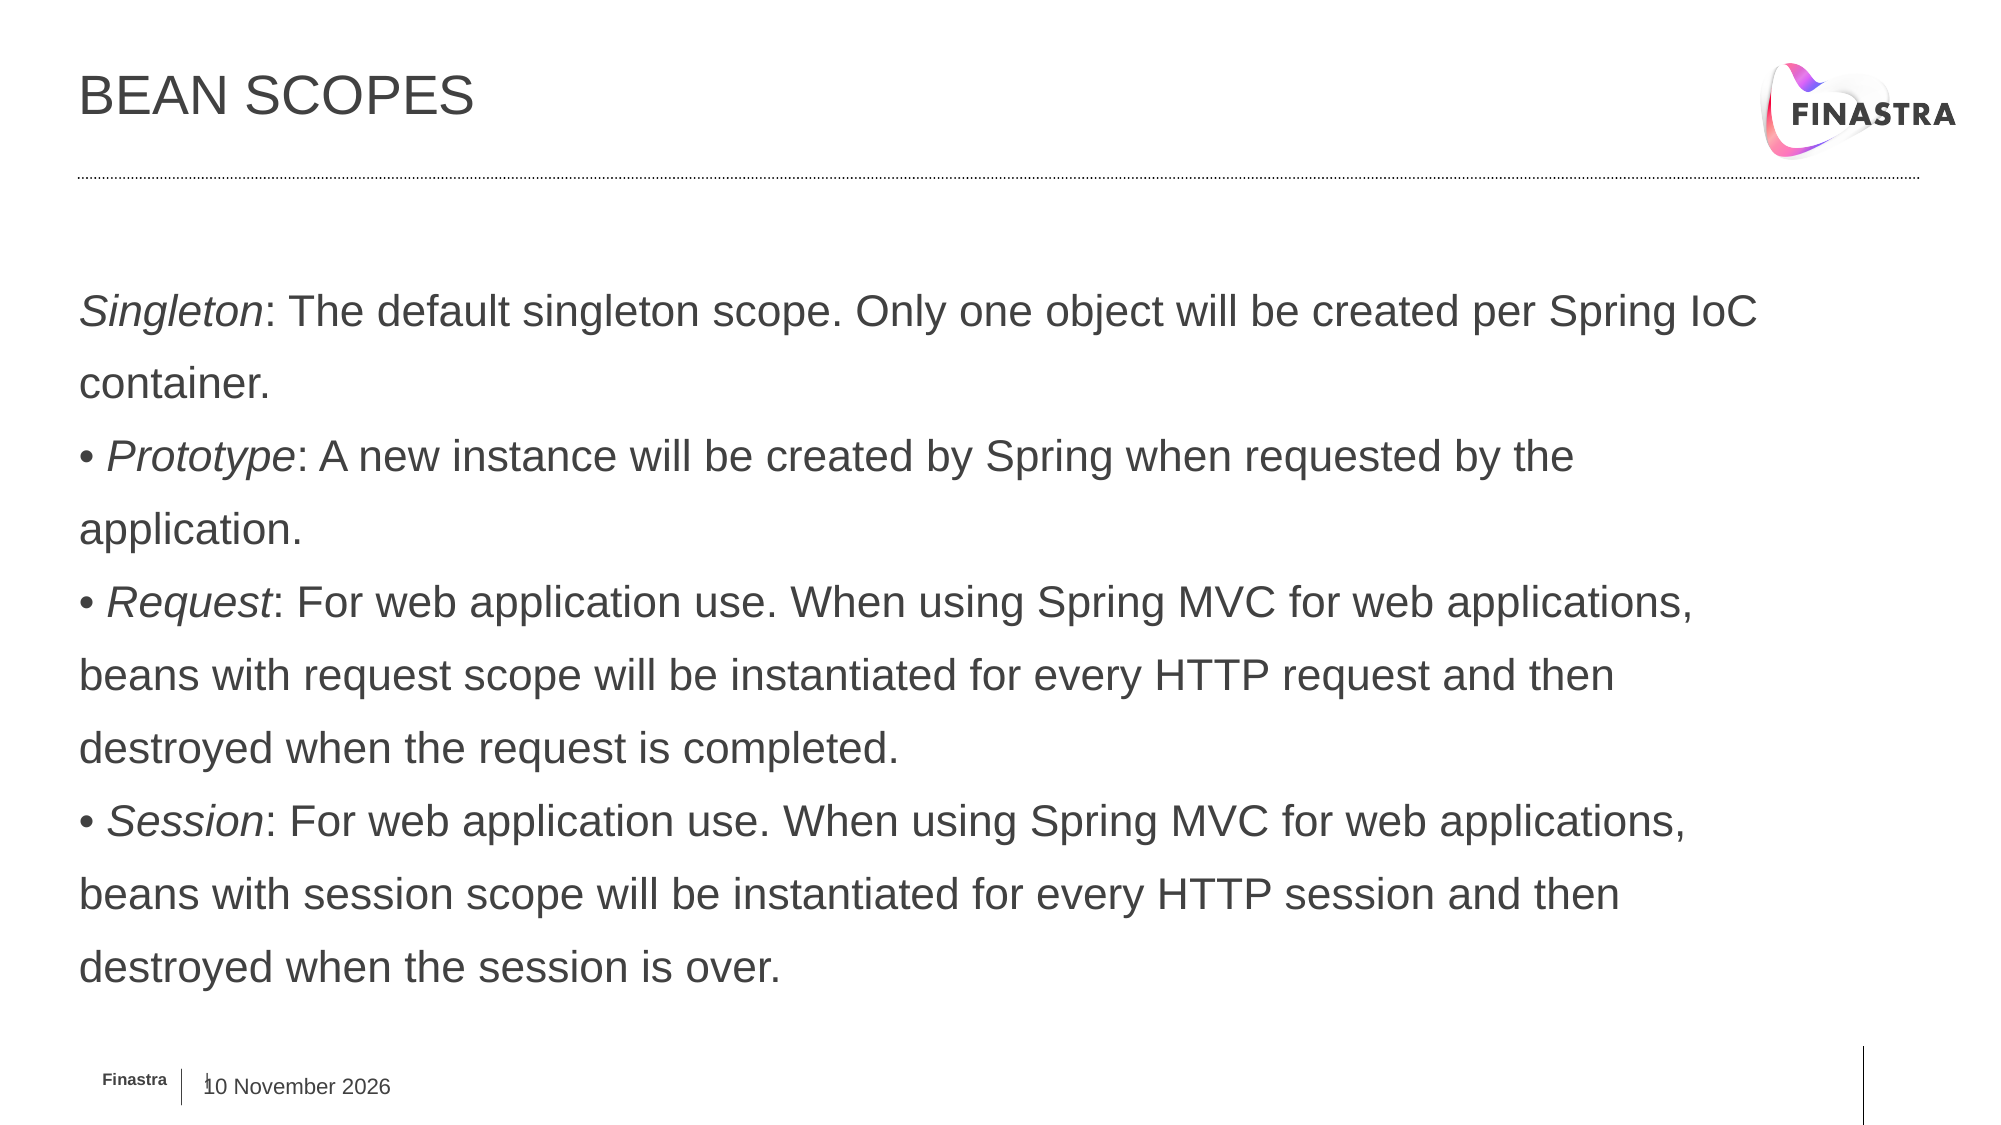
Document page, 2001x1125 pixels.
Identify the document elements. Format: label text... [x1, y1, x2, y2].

list Singleton: The default singleton scope. Only one object will be created per Spring IoC container. • Prototype: A new instance will be created by Spring when requested by the application. • Request: For web application use. When using Spring MVC for web applications, beans with request scope will be instantiated for every HTTP request and then destroyed when the request is completed. • Session: For web application use. When using Spring MVC for web applications, beans with session scope will be instantiated for every HTTP session and then destroyed when the session is over. [78, 209, 1921, 985]
picture [1760, 63, 1956, 160]
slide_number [203, 1061, 526, 1110]
title Bean Scopes [78, 39, 1922, 158]
